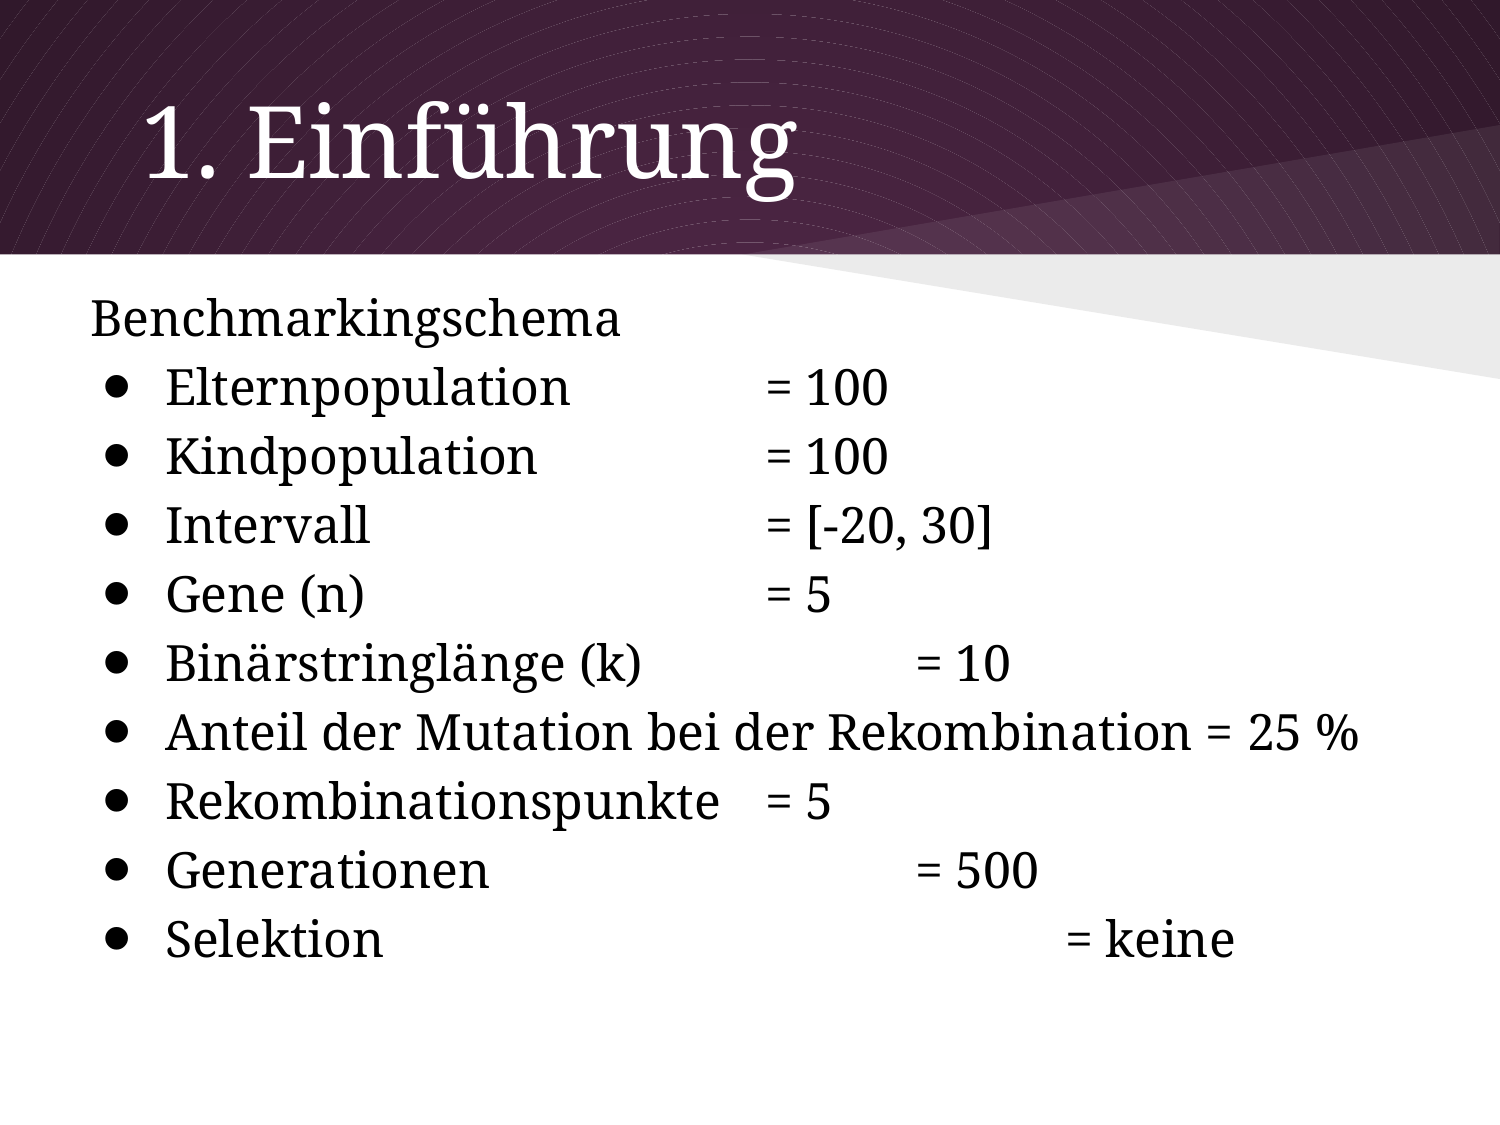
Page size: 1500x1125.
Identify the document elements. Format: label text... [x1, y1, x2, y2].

title 1. Einführung [75, 29, 1425, 248]
list Benchmarkingschema Elternpopulation = 100 Kindpopulation = 100 Intervall = [-20, 30] Gene (n) = 5 Binärstringlänge (k) = 10 Anteil der Mutation bei der Rekombination = 25 % Rekombinationspunkte = 5 Generationen = 500 Selektion = keine [75, 262, 1425, 1125]
